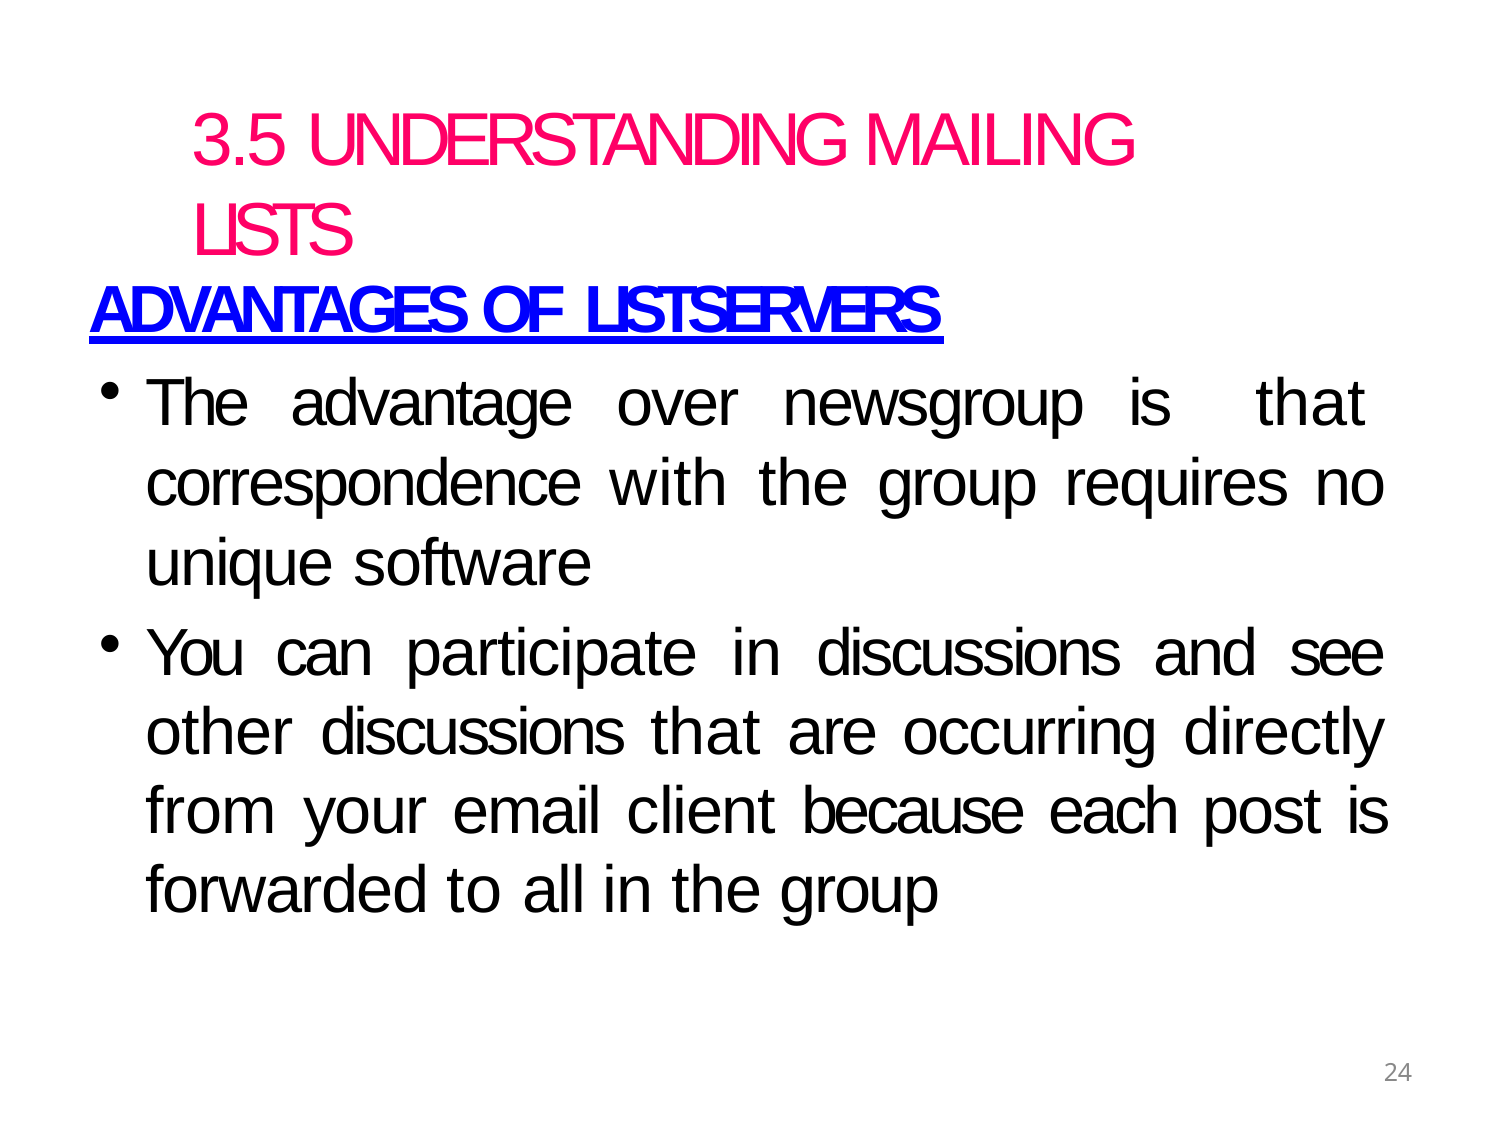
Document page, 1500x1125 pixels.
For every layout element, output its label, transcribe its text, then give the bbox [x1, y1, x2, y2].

text_box ADVANTAGES OF LISTSERVERS The advantage over newsgroup is that correspondence with the group requires no unique software You can participate in discussions and see other discussions that are occurring directly from your email client because each post is forwarded to all in the group [86, 250, 1412, 929]
text_box 24 [1379, 1054, 1416, 1091]
title 3.5 UNDERSTANDING MAILING LISTS [188, 88, 1309, 250]
